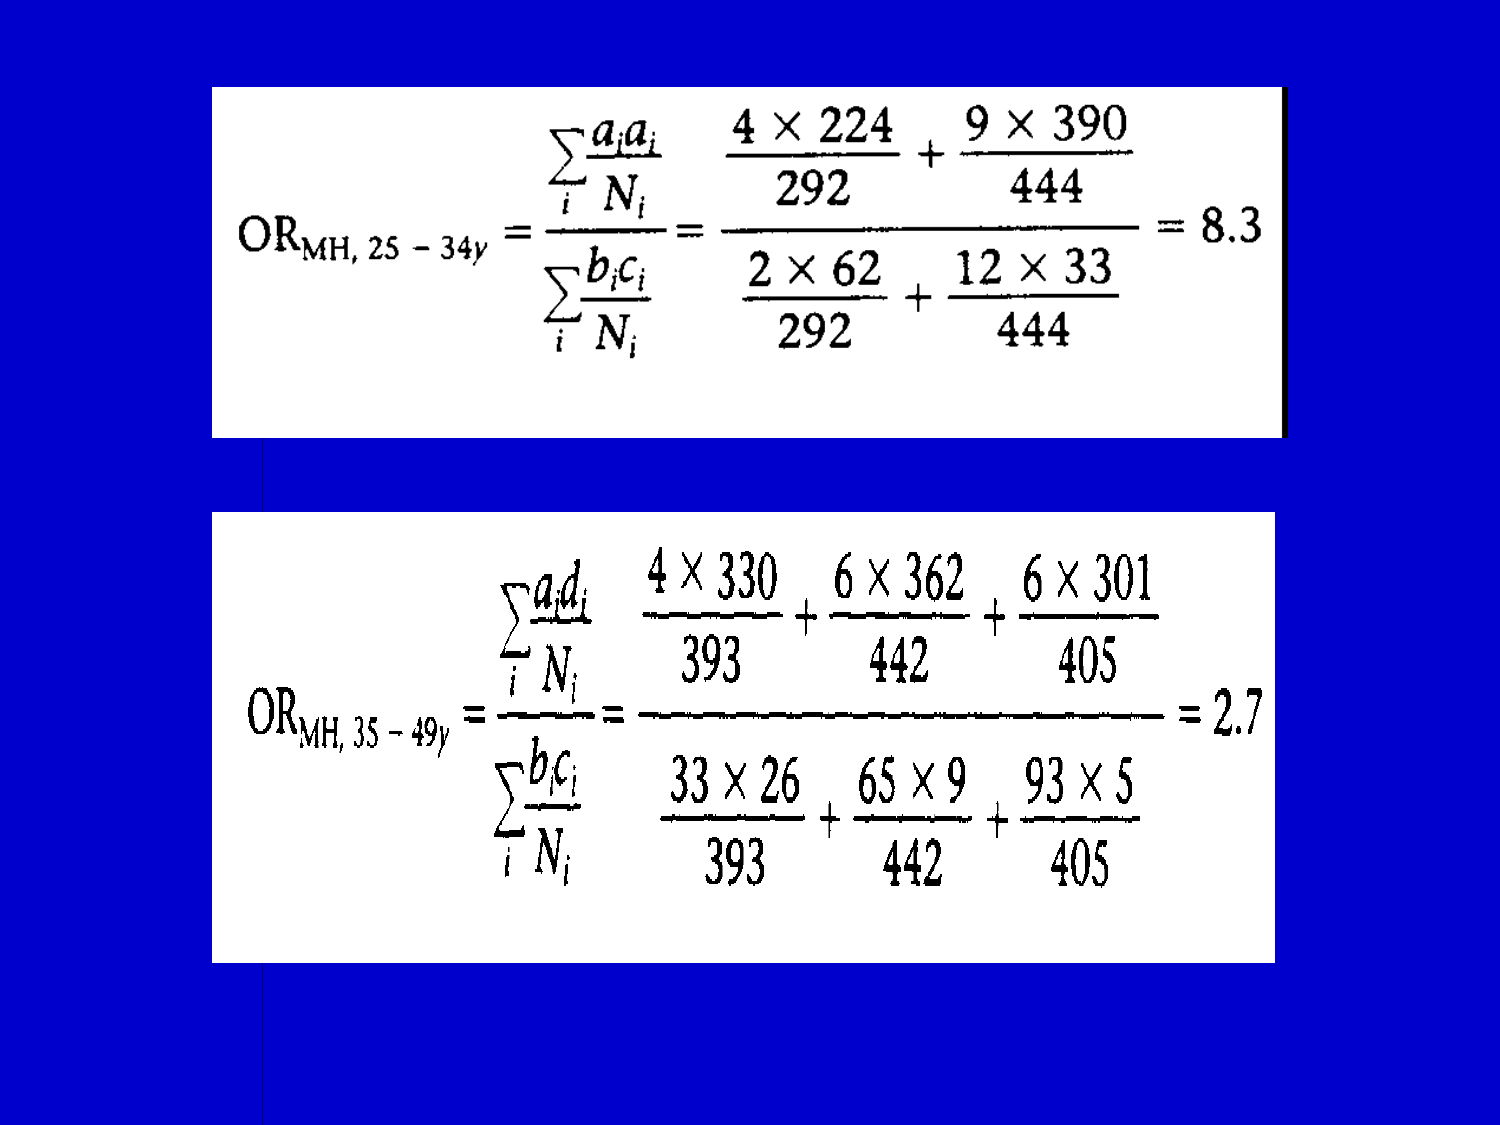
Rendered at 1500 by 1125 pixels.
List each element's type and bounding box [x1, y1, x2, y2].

picture [212, 87, 1288, 438]
picture [212, 512, 1276, 963]
